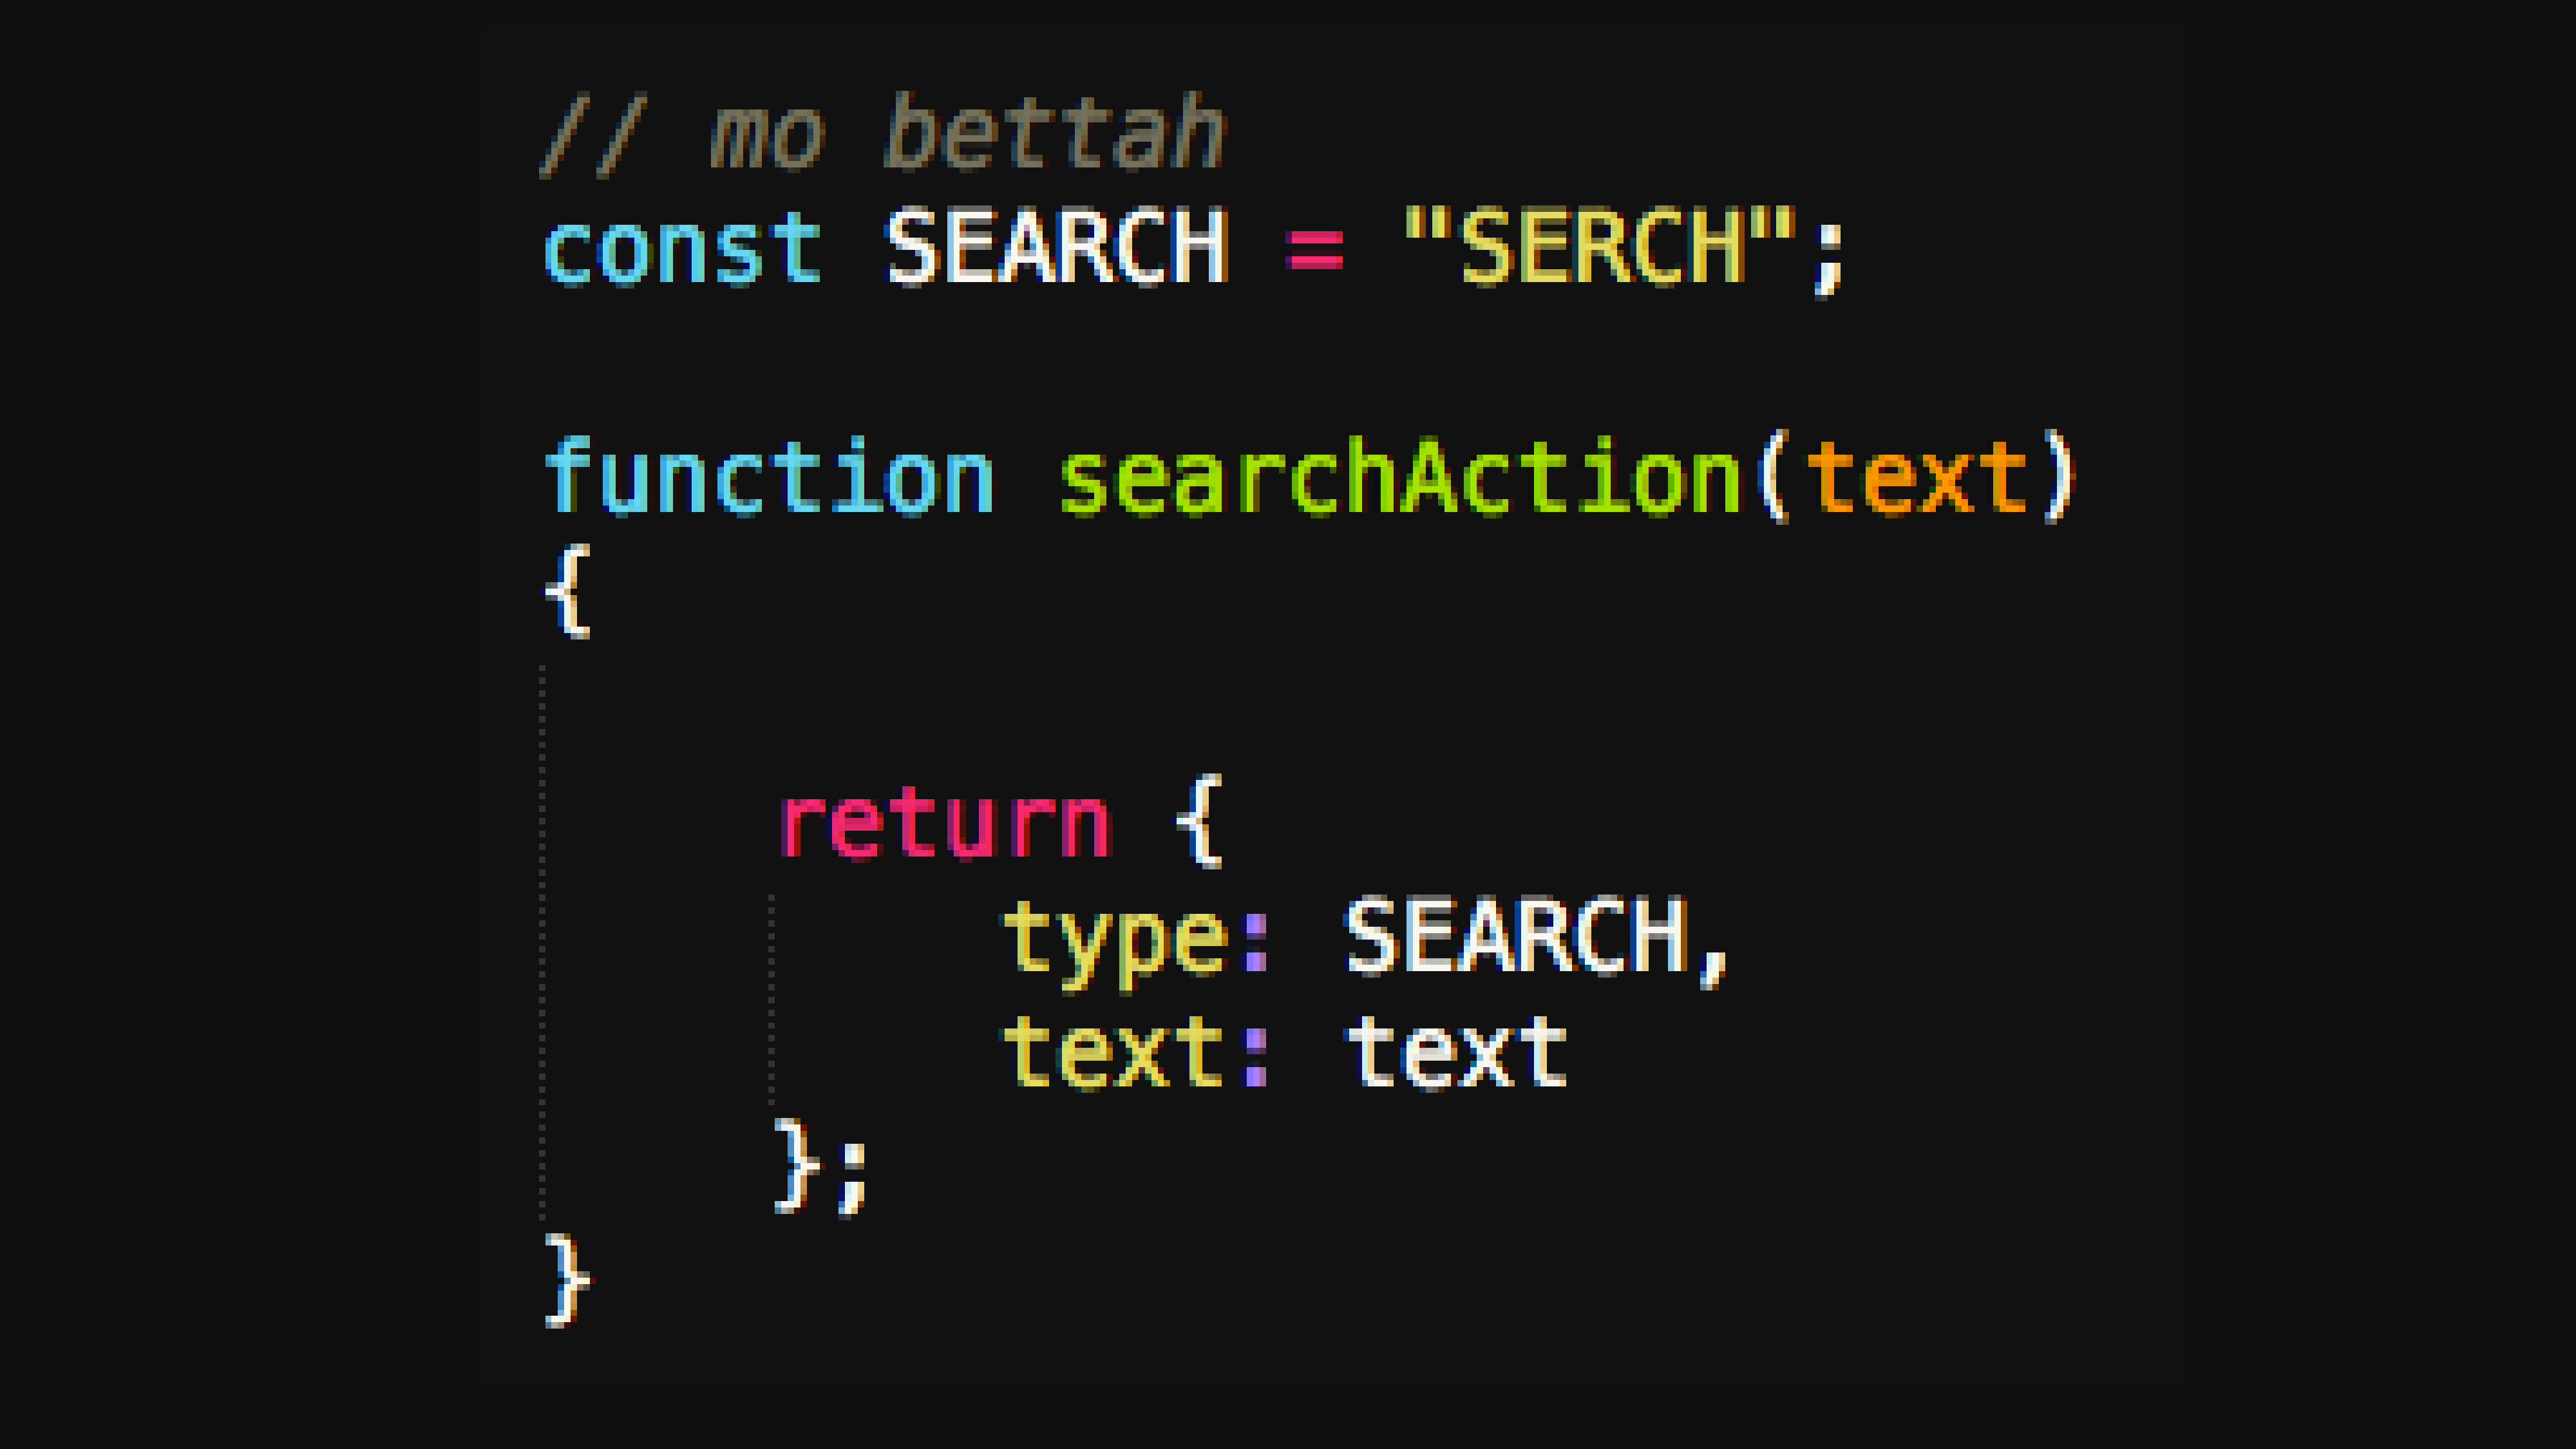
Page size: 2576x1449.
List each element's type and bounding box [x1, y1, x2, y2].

picture [481, 27, 2185, 1387]
